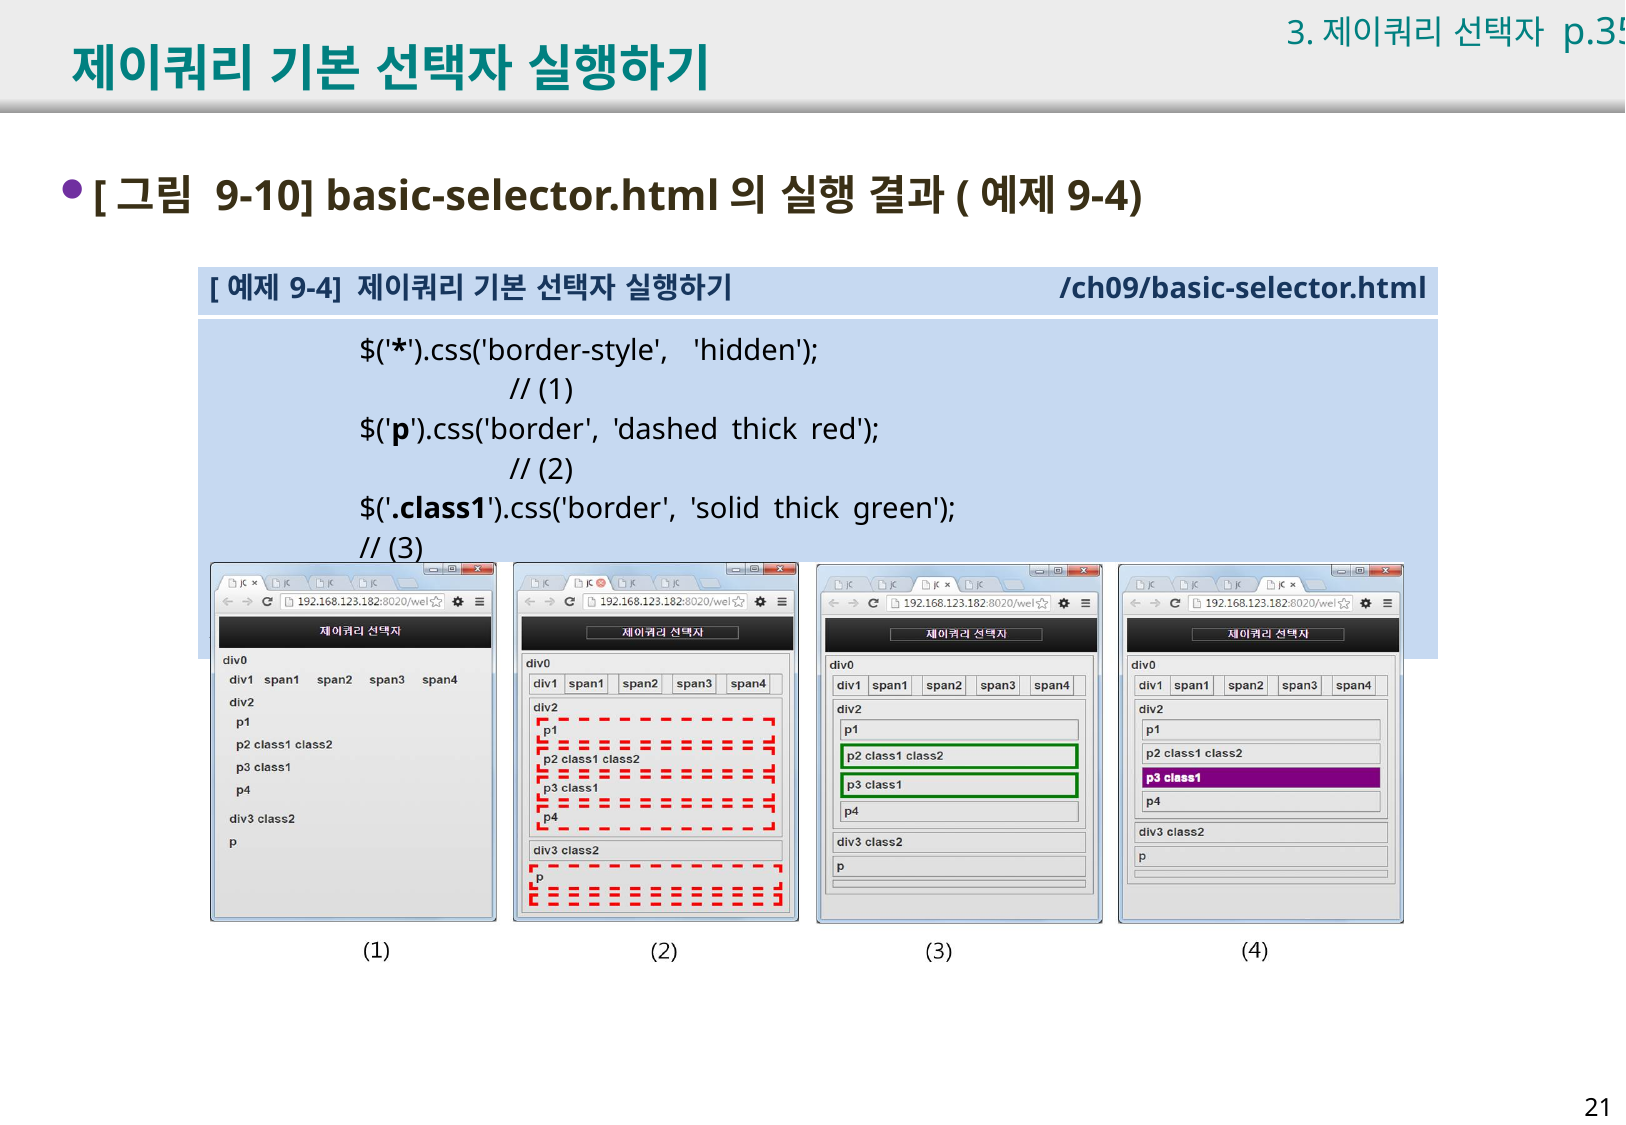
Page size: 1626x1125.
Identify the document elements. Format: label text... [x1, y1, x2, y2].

title 제이쿼리 기본 선택자 실행하기 [56, 18, 1545, 115]
table_header [예제9-4] 제이쿼리 기본 선택자 실행하기 [198, 267, 818, 315]
list [그림 9-10] basic-selector.html의 실행 결과(예제9-4) [44, 160, 1593, 1095]
table_header /ch09/basic-selector.html [818, 267, 1438, 315]
table_cell $('*').css('border-style', 'hidden'); // (1) $('p').css('border', 'dashed thick red'); // (2) $('.class1').css('border', 'solid thick green'); // (3) $('#p3').css({'background-color':'purple', 'color': 'white'}); // (4) [198, 319, 1438, 659]
text_box 3.제이쿼리 선택자 p.353 [1271, 0, 1625, 60]
picture [209, 562, 1404, 977]
